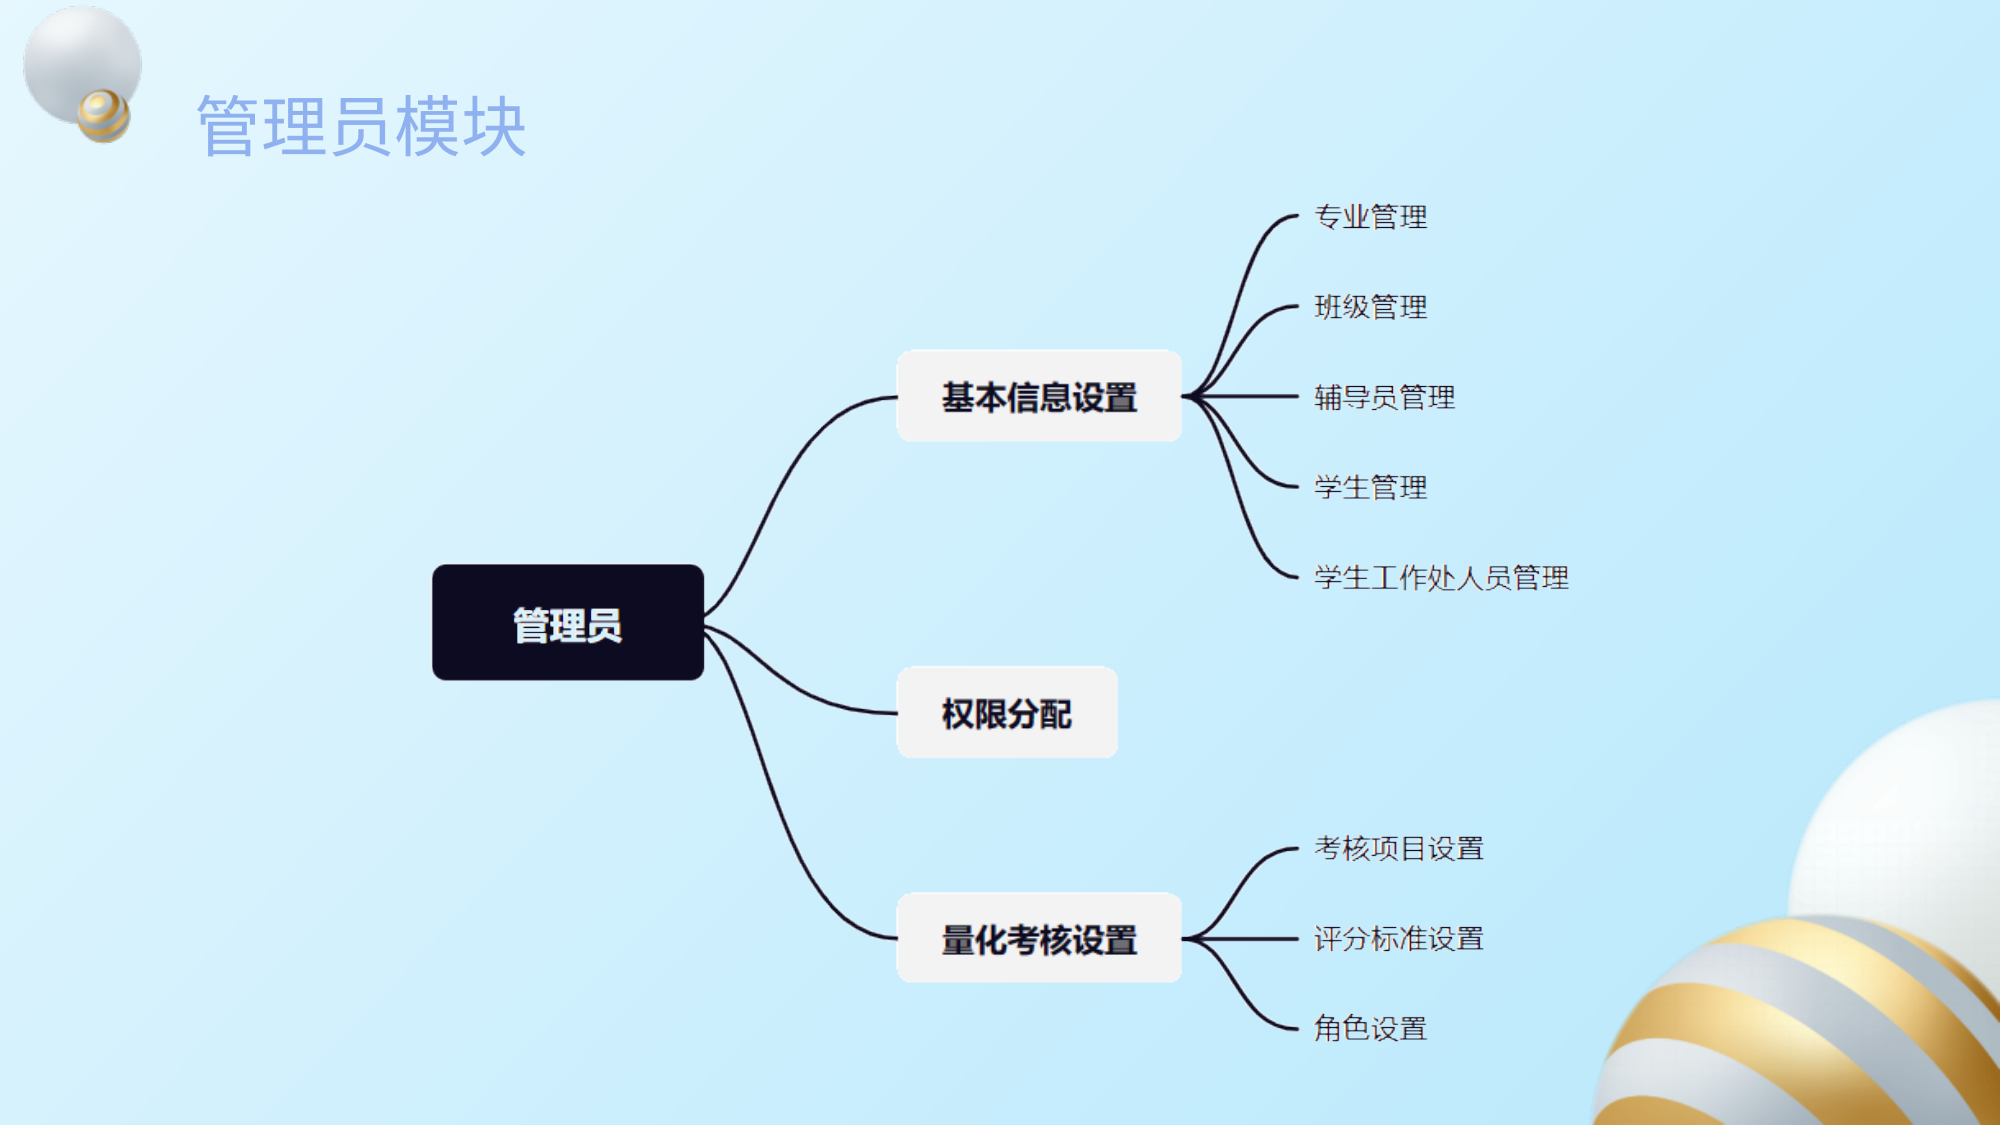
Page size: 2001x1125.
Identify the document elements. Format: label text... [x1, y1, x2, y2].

picture [4, 0, 153, 146]
picture [426, 186, 2000, 1125]
text_box 管理员模块 [179, 67, 1900, 168]
